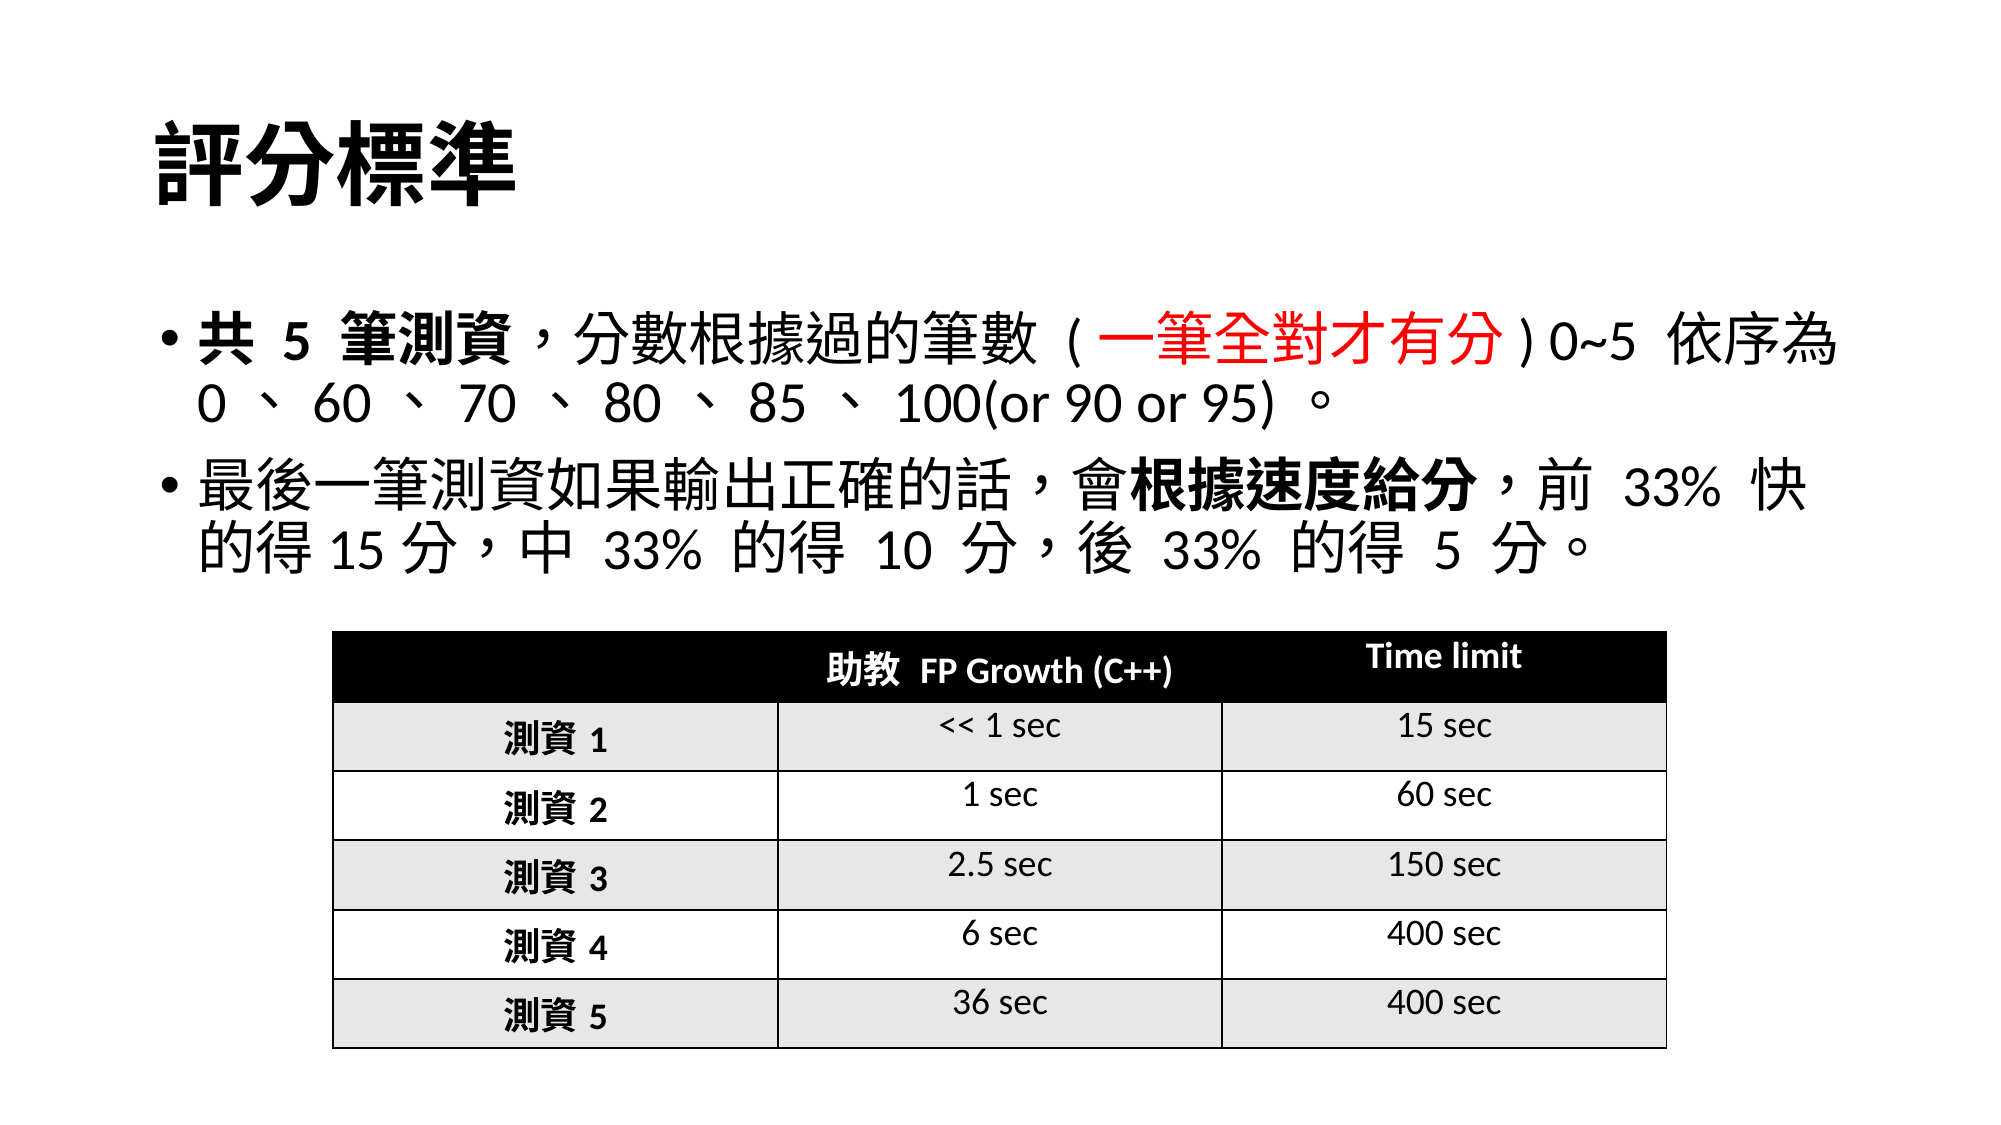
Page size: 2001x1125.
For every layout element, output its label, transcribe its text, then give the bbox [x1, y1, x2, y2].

table_cell 測資3 [334, 841, 777, 909]
table_header [334, 633, 777, 701]
table_cell << 1 sec [779, 703, 1221, 770]
table_cell 2.5 sec [779, 841, 1221, 909]
table_cell 6 sec [779, 911, 1221, 978]
table_cell 1 sec [779, 772, 1221, 839]
table_cell 150 sec [1223, 841, 1666, 909]
title 評分標準 [137, 59, 1863, 278]
table_cell 60 sec [1223, 772, 1666, 839]
table_cell 400 sec [1223, 911, 1666, 978]
table_cell 36 sec [779, 980, 1221, 1047]
table_cell 測資2 [334, 772, 777, 839]
table_cell 15 sec [1223, 703, 1666, 770]
list 共 5 筆測資，分數根據過的筆數 (一筆全對才有分) 0~5 依序為 0、60、70、80、85、100(or 90 or 95)。 最後一筆測資如果輸出正確的話，會根據速度給分，前 33% 快的得15分，中 33% 的得 10 分，後 33% 的得 5 分。 [144, 302, 1870, 1016]
table_cell 測資1 [334, 703, 777, 770]
table_cell 測資5 [334, 980, 777, 1047]
table_header 助教 FP Growth (C++) [779, 633, 1221, 701]
table_cell 400 sec [1223, 980, 1666, 1047]
table_header Time limit [1223, 633, 1666, 701]
table_cell 測資4 [334, 911, 777, 978]
